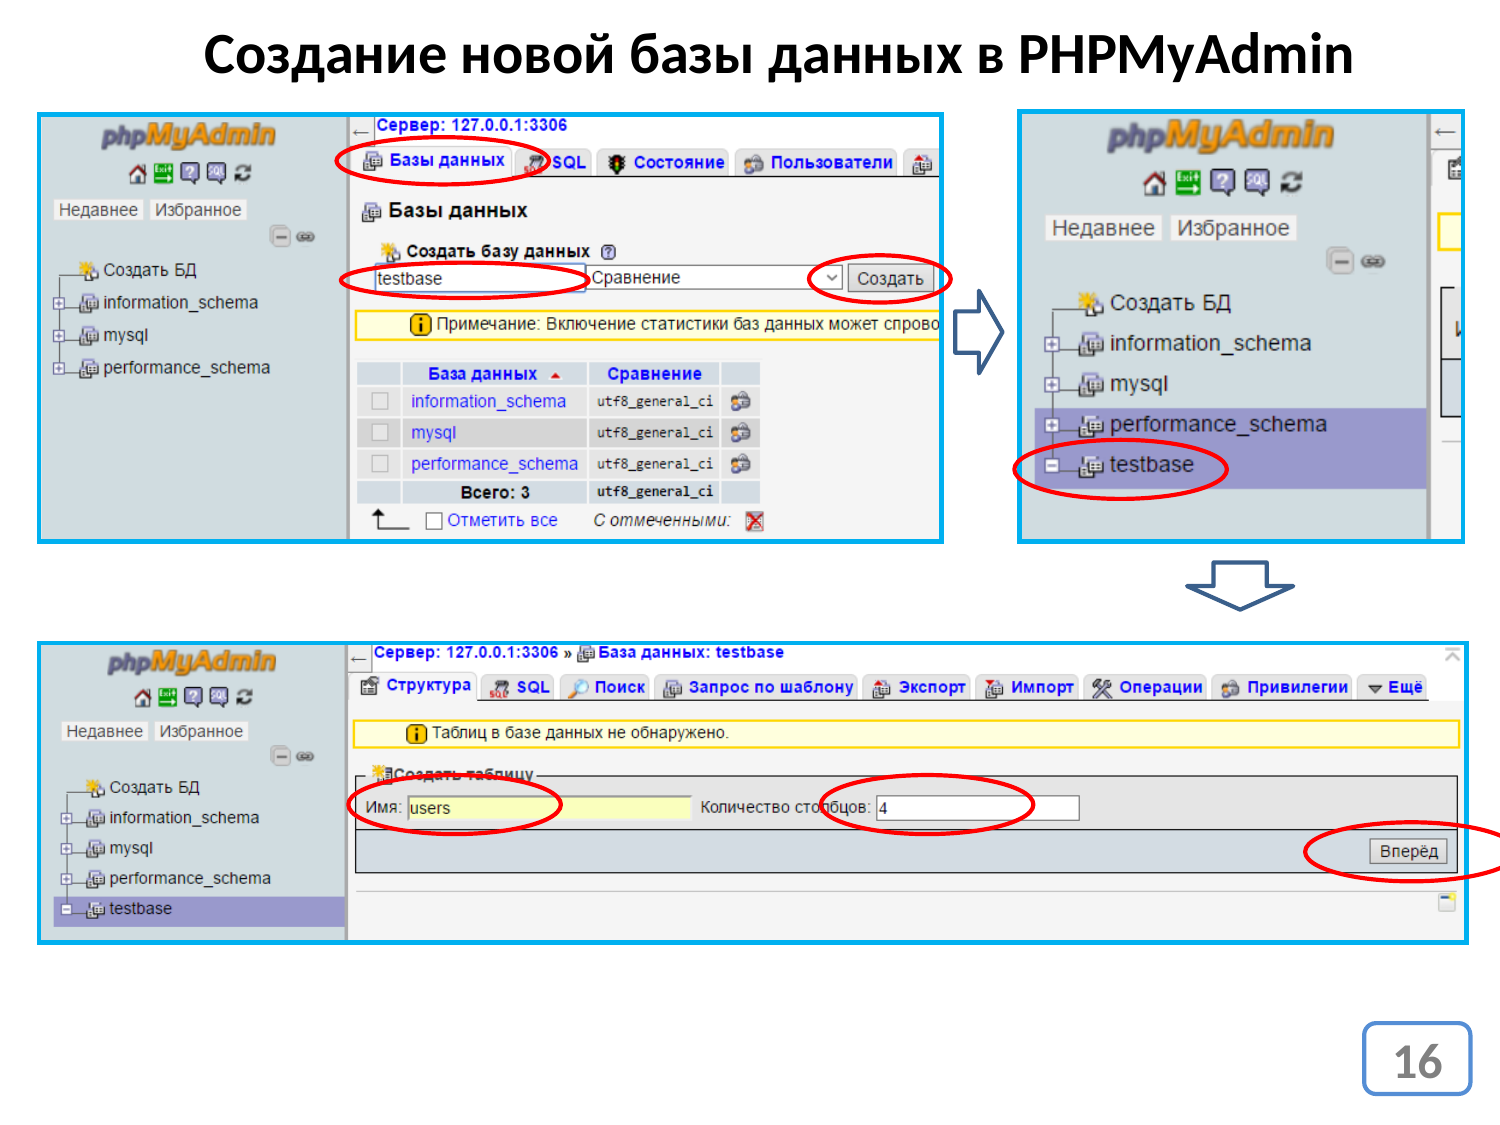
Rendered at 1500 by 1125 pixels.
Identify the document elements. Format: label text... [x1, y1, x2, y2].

text_box [944, 266, 953, 292]
picture [1021, 115, 1460, 538]
text_box Создание новой базы данных в PHPMyAdmin [189, 7, 1370, 93]
text_box [953, 288, 1005, 376]
text_box [1469, 824, 1500, 879]
text_box 16 [1362, 1021, 1473, 1097]
text_box [1012, 460, 1016, 478]
text_box [1184, 560, 1296, 612]
picture [42, 646, 1465, 939]
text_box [40, 116, 940, 540]
